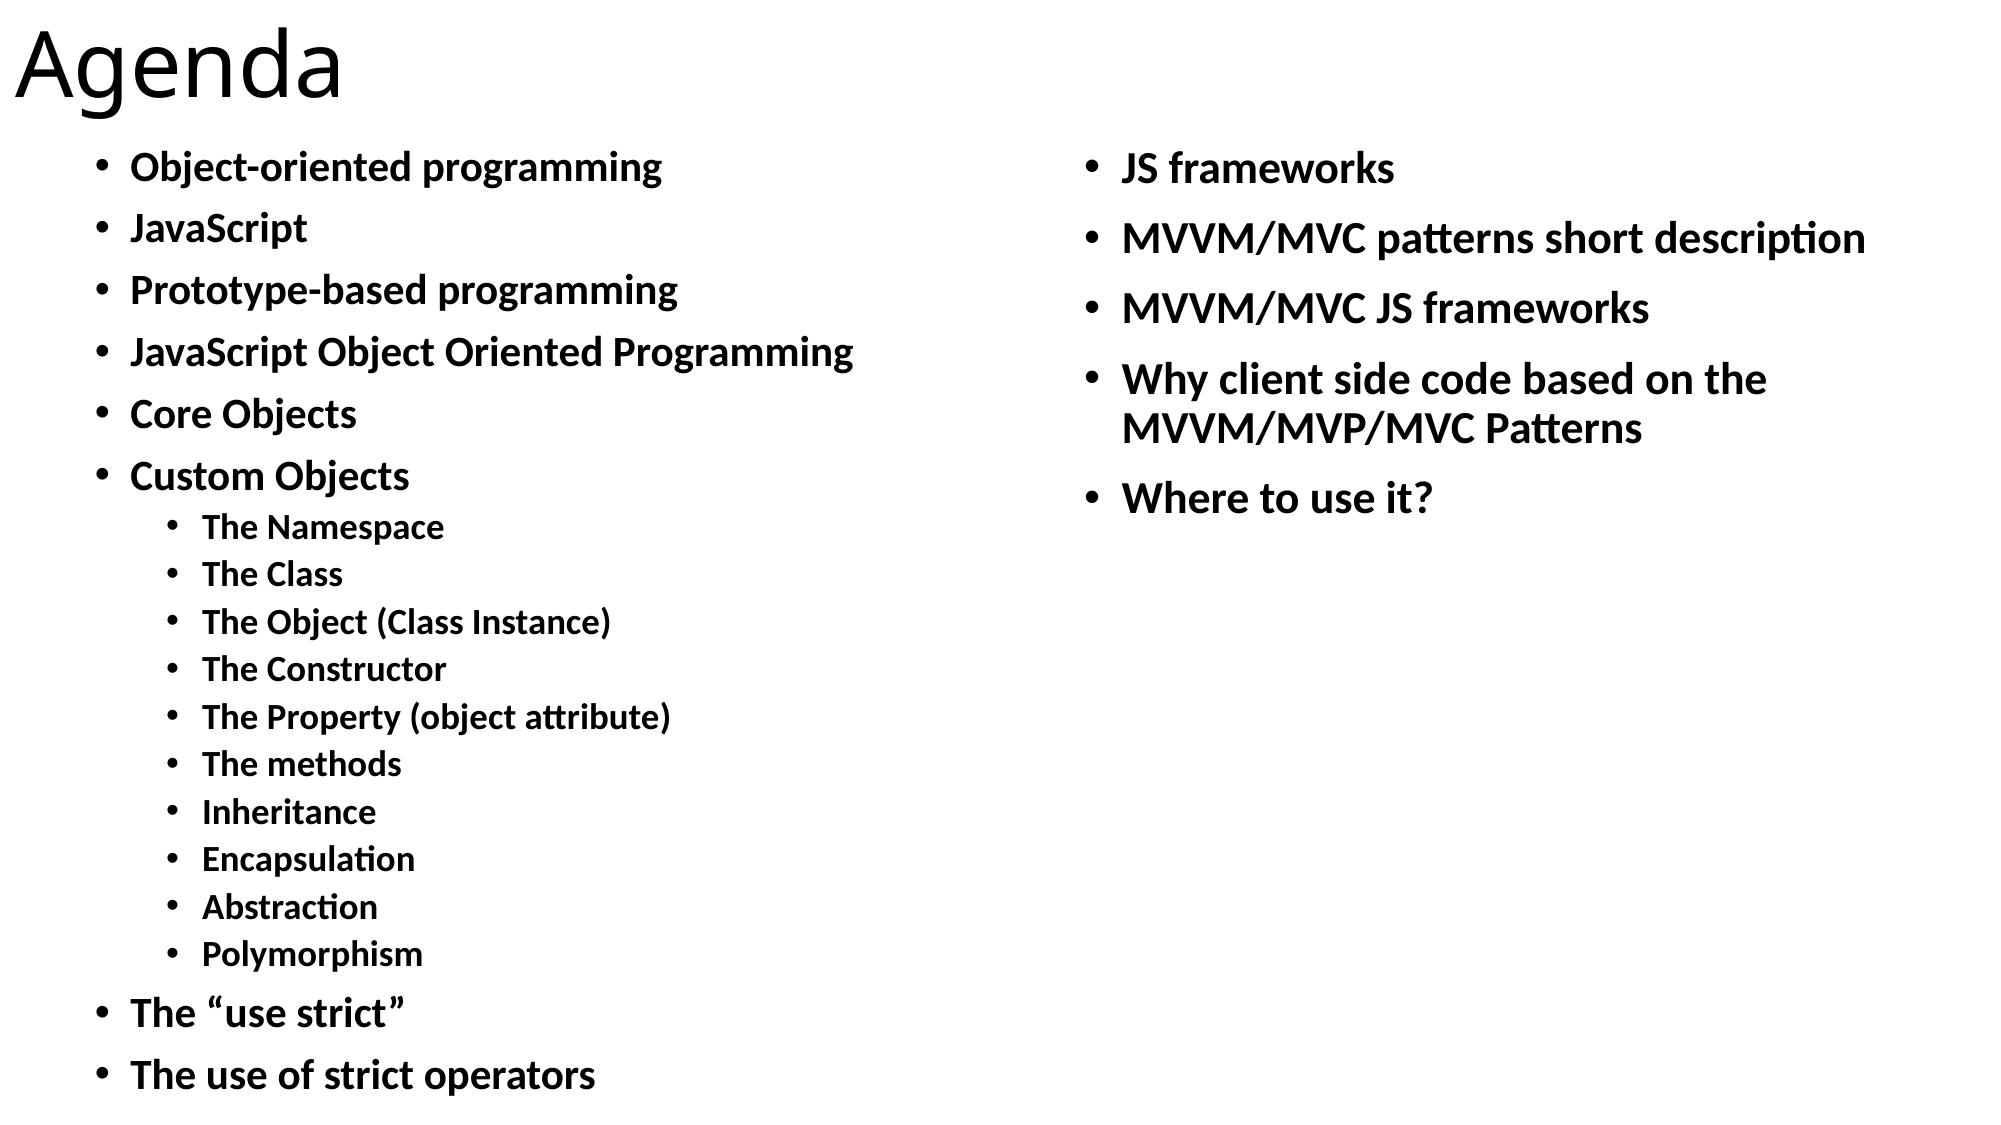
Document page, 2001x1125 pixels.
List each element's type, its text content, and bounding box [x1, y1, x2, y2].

text_box JS frameworks MVVM/MVC patterns short description MVVM/MVC JS frameworks Why client side code based on the MVVM/MVP/MVC Patterns Where to use it? [1069, 136, 1937, 1014]
title Agenda [0, 0, 1725, 137]
list Object-oriented programming JavaScript Prototype-based programming JavaScript Object Oriented Programming Core Objects Custom Objects The Namespace The Class The Object (Class Instance) The Constructor The Property (object attribute) The methods Inheritance Encapsulation Abstraction Polymorphism The “use strict” The use of strict operators [79, 136, 944, 1109]
